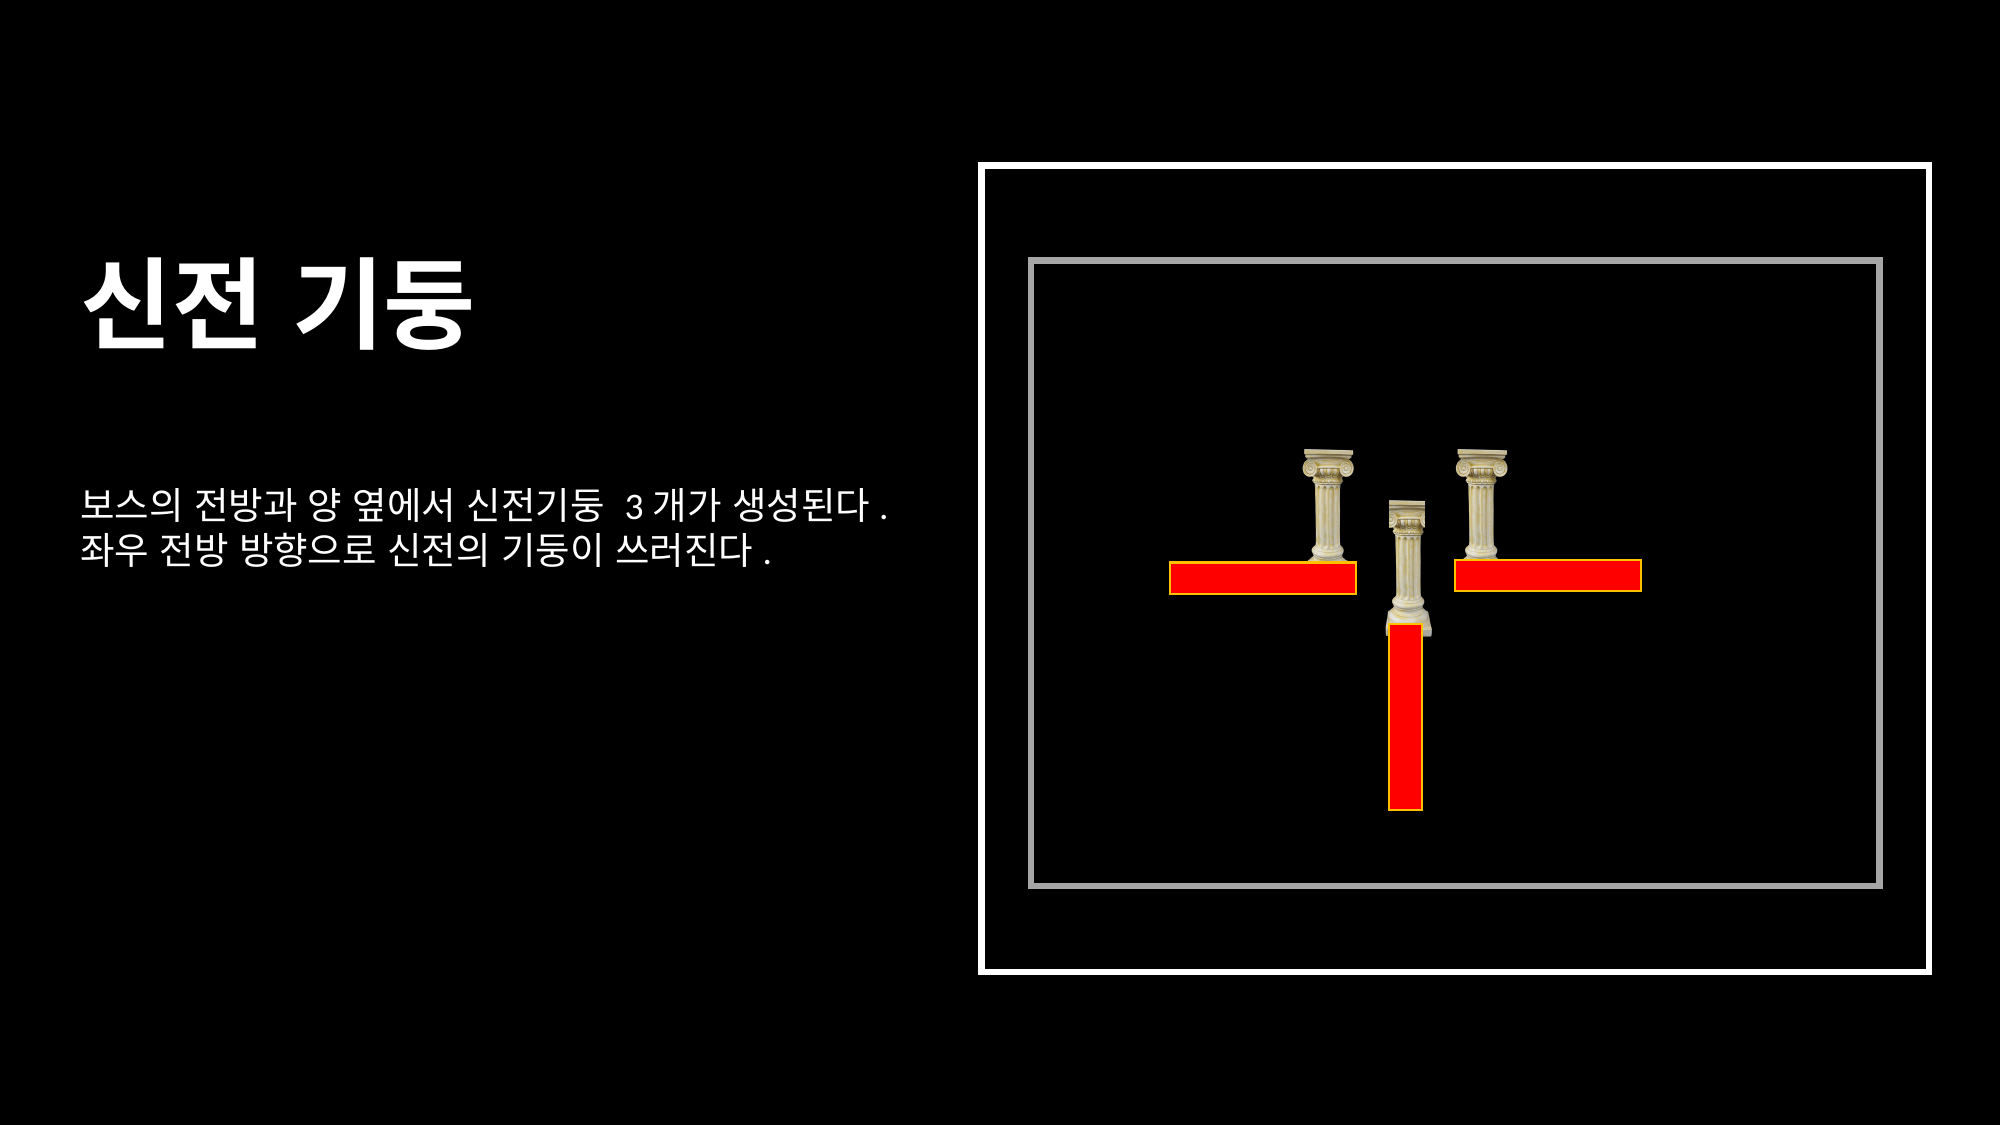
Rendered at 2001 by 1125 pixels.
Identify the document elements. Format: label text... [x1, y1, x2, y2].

text_box [1388, 646, 1423, 811]
text_box [1030, 259, 1880, 887]
text_box [1543, 559, 1642, 592]
text_box [980, 164, 1930, 973]
text_box 신전 기둥 보스의 전방과 양 옆에서 신전기둥 3개가 생성된다. 좌우 전방 방향으로 신전의 기둥이 쓰러진다. [65, 234, 900, 580]
text_box [1169, 561, 1272, 595]
picture [1272, 440, 1543, 646]
